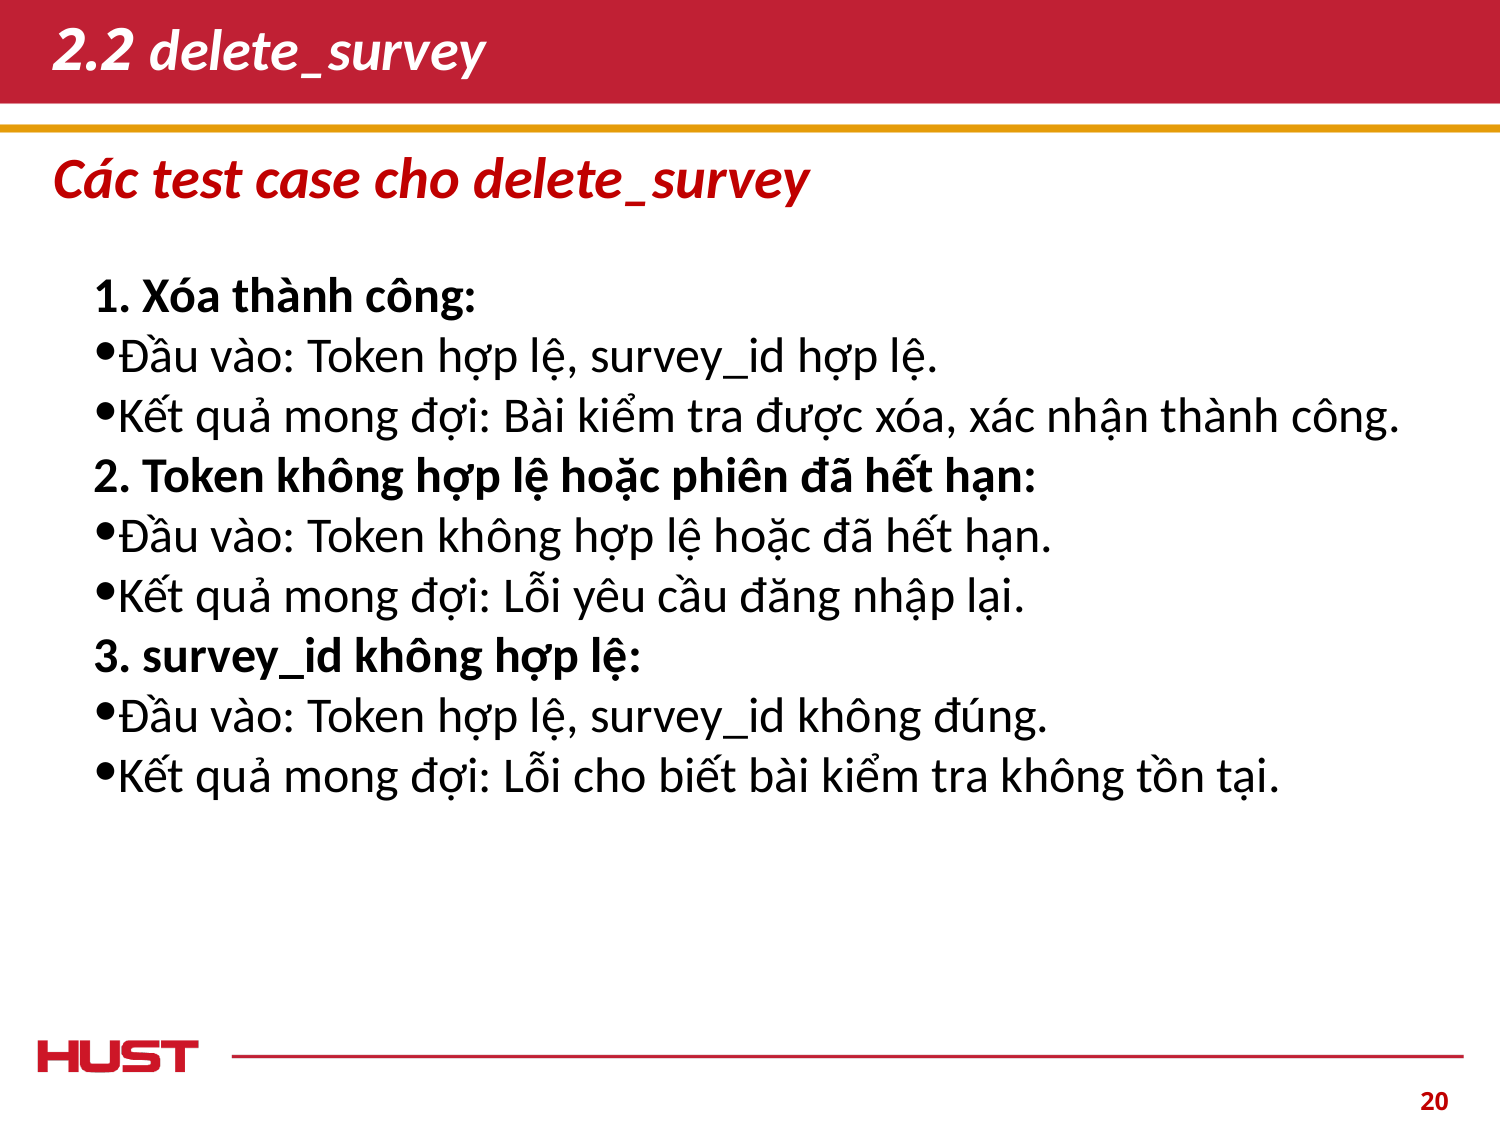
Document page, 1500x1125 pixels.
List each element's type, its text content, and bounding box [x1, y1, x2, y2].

title 2.2 delete_survey [38, 12, 1462, 87]
picture [0, 0, 1500, 1125]
text_box Các test case cho delete_survey [38, 133, 982, 227]
text_box 1. Xóa thành công: Đầu vào: Token hợp lệ, survey_id hợp lệ. Kết quả mong đợi: Bài kiểm tra được xóa, xác nhận thành công. 2. Token không hợp lệ hoặc phiên đã hết hạn: Đầu vào: Token không hợp lệ hoặc đã hết hạn. Kết quả mong đợi: Lỗi yêu cầu đăng nhập lại. 3. survey_id không hợp lệ: Đầu vào: Token hợp lệ, survey_id không đúng. Kết quả mong đợi: Lỗi cho biết bài kiểm tra không tồn tại. [78, 254, 1422, 870]
slide_number ‹#› [1126, 1078, 1464, 1125]
